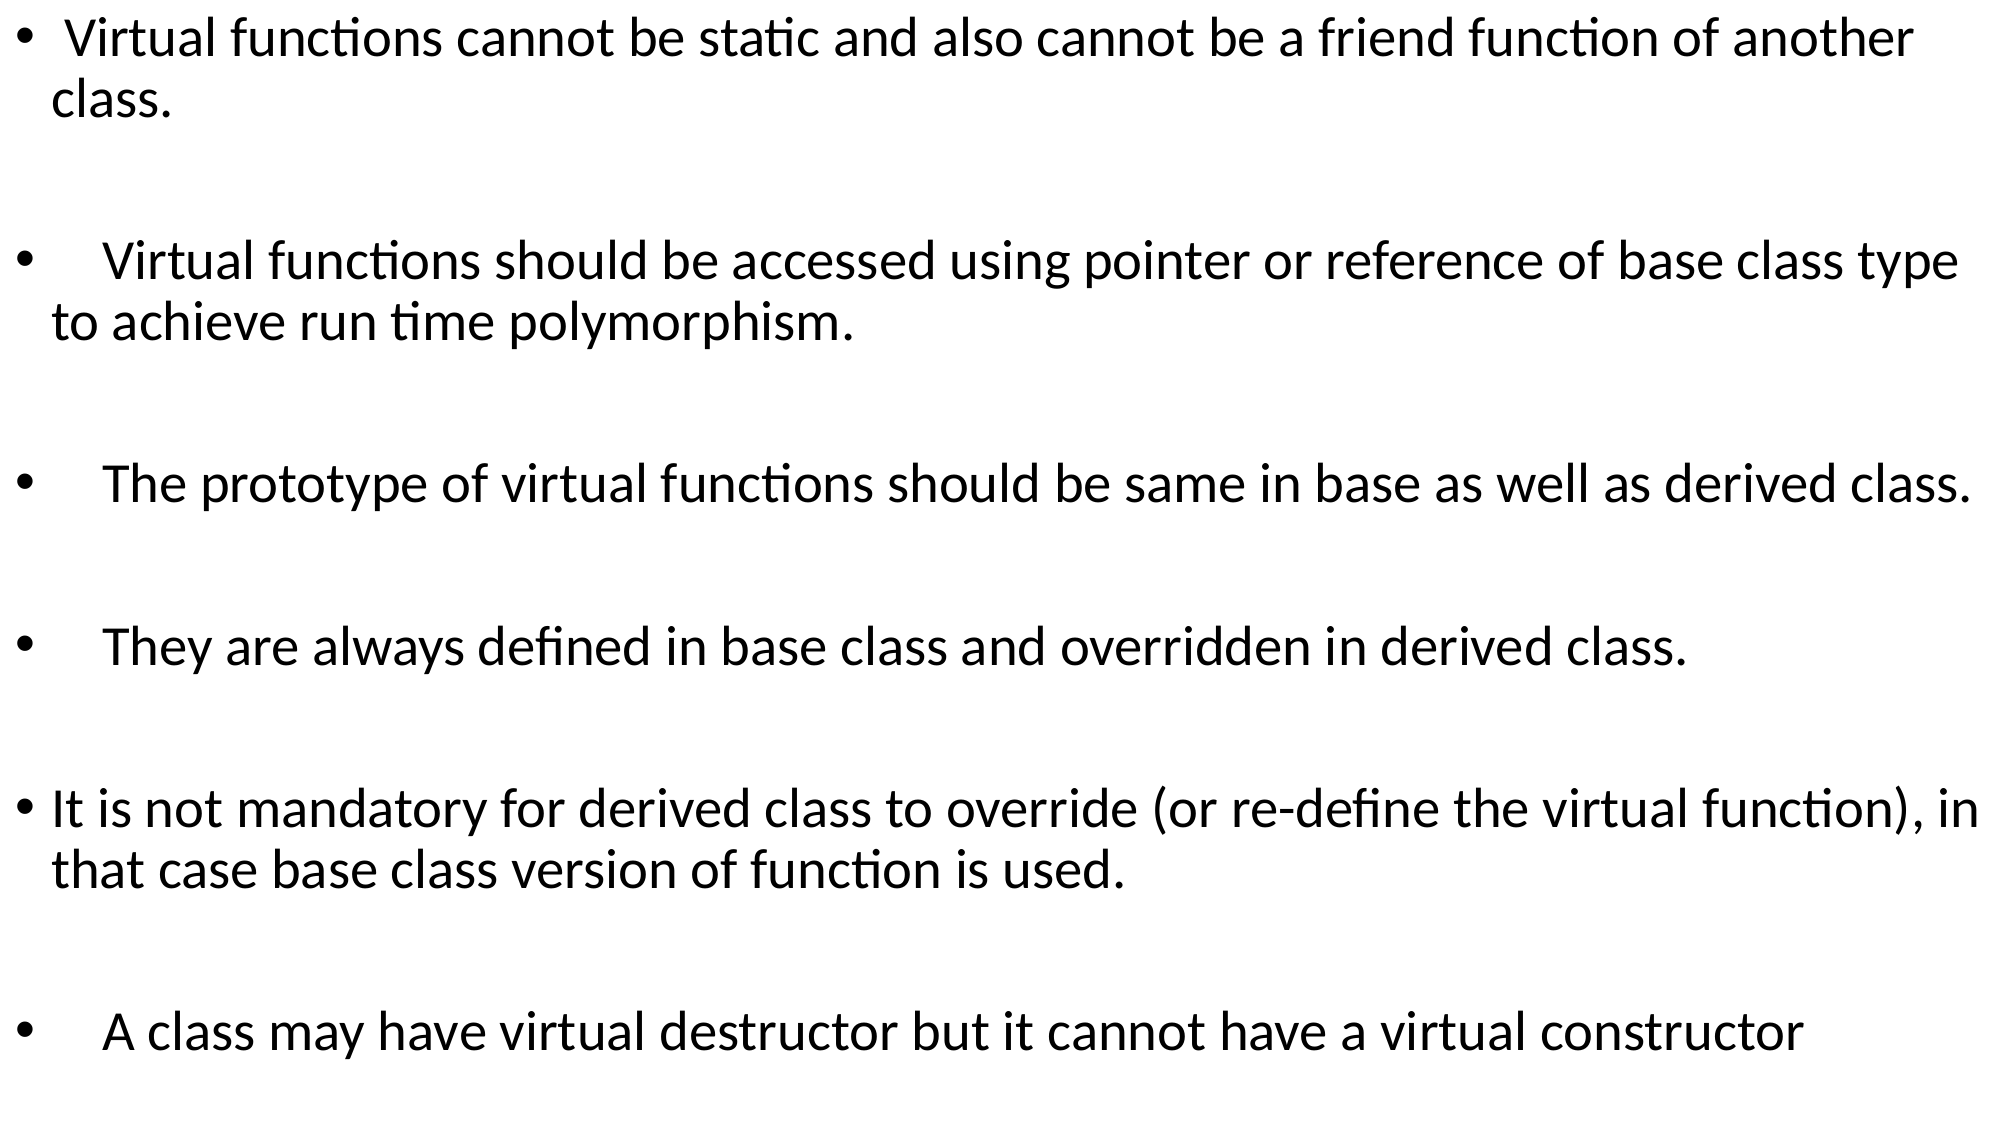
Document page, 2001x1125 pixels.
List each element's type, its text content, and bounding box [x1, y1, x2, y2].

list Virtual functions cannot be static and also cannot be a friend function of another class. Virtual functions should be accessed using pointer or reference of base class type to achieve run time polymorphism. The prototype of virtual functions should be same in base as well as derived class. They are always defined in base class and overridden in derived class. It is not mandatory for derived class to override (or re-define the virtual function), in that case base class version of function is used. A class may have virtual destructor but it cannot have a virtual constructor [0, 0, 2000, 1125]
